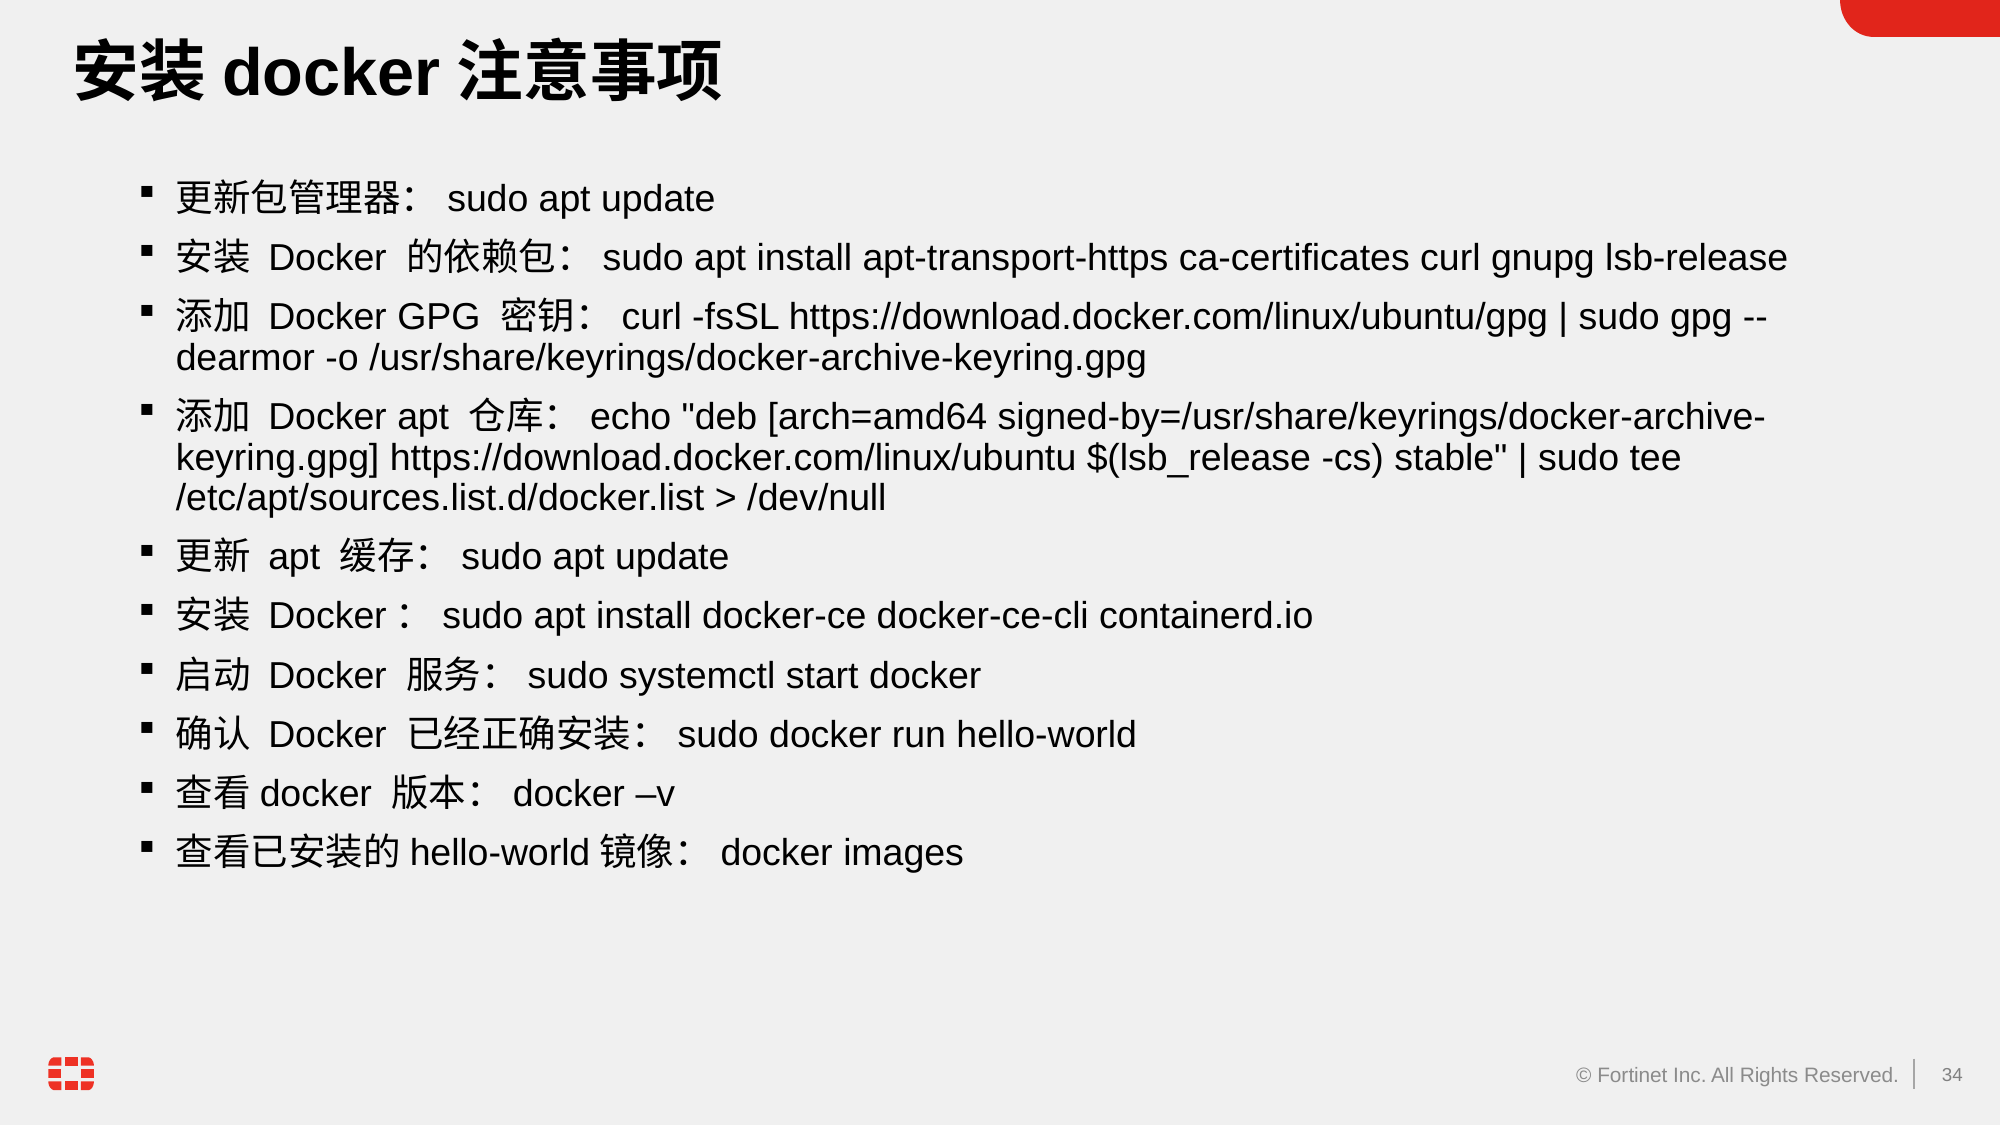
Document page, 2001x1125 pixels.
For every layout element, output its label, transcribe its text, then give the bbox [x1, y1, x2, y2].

title 安装docker注意事项 [57, 30, 1783, 118]
list 更新包管理器：sudo apt update 安装 Docker 的依赖包：sudo apt install apt-transport-https ca-certificates curl gnupg lsb-release 添加 Docker GPG 密钥：curl -fsSL https://download.docker.com/linux/ubuntu/gpg | sudo gpg --dearmor -o /usr/share/keyrings/docker-archive-keyring.gpg 添加 Docker apt 仓库：echo "deb [arch=amd64 signed-by=/usr/share/keyrings/docker-archive-keyring.gpg] https://download.docker.com/linux/ubuntu $(lsb_release -cs) stable" | sudo tee /etc/apt/sources.list.d/docker.list > /dev/null 更新 apt 缓存：sudo apt update 安装 Docker：sudo apt install docker-ce docker-ce-cli containerd.io 启动 Docker 服务：sudo systemctl start docker 确认 Docker 已经正确安装：sudo docker run hello-world 查看docker 版本：docker –v 查看已安装的hello-world镜像：docker images [57, 171, 1915, 1039]
